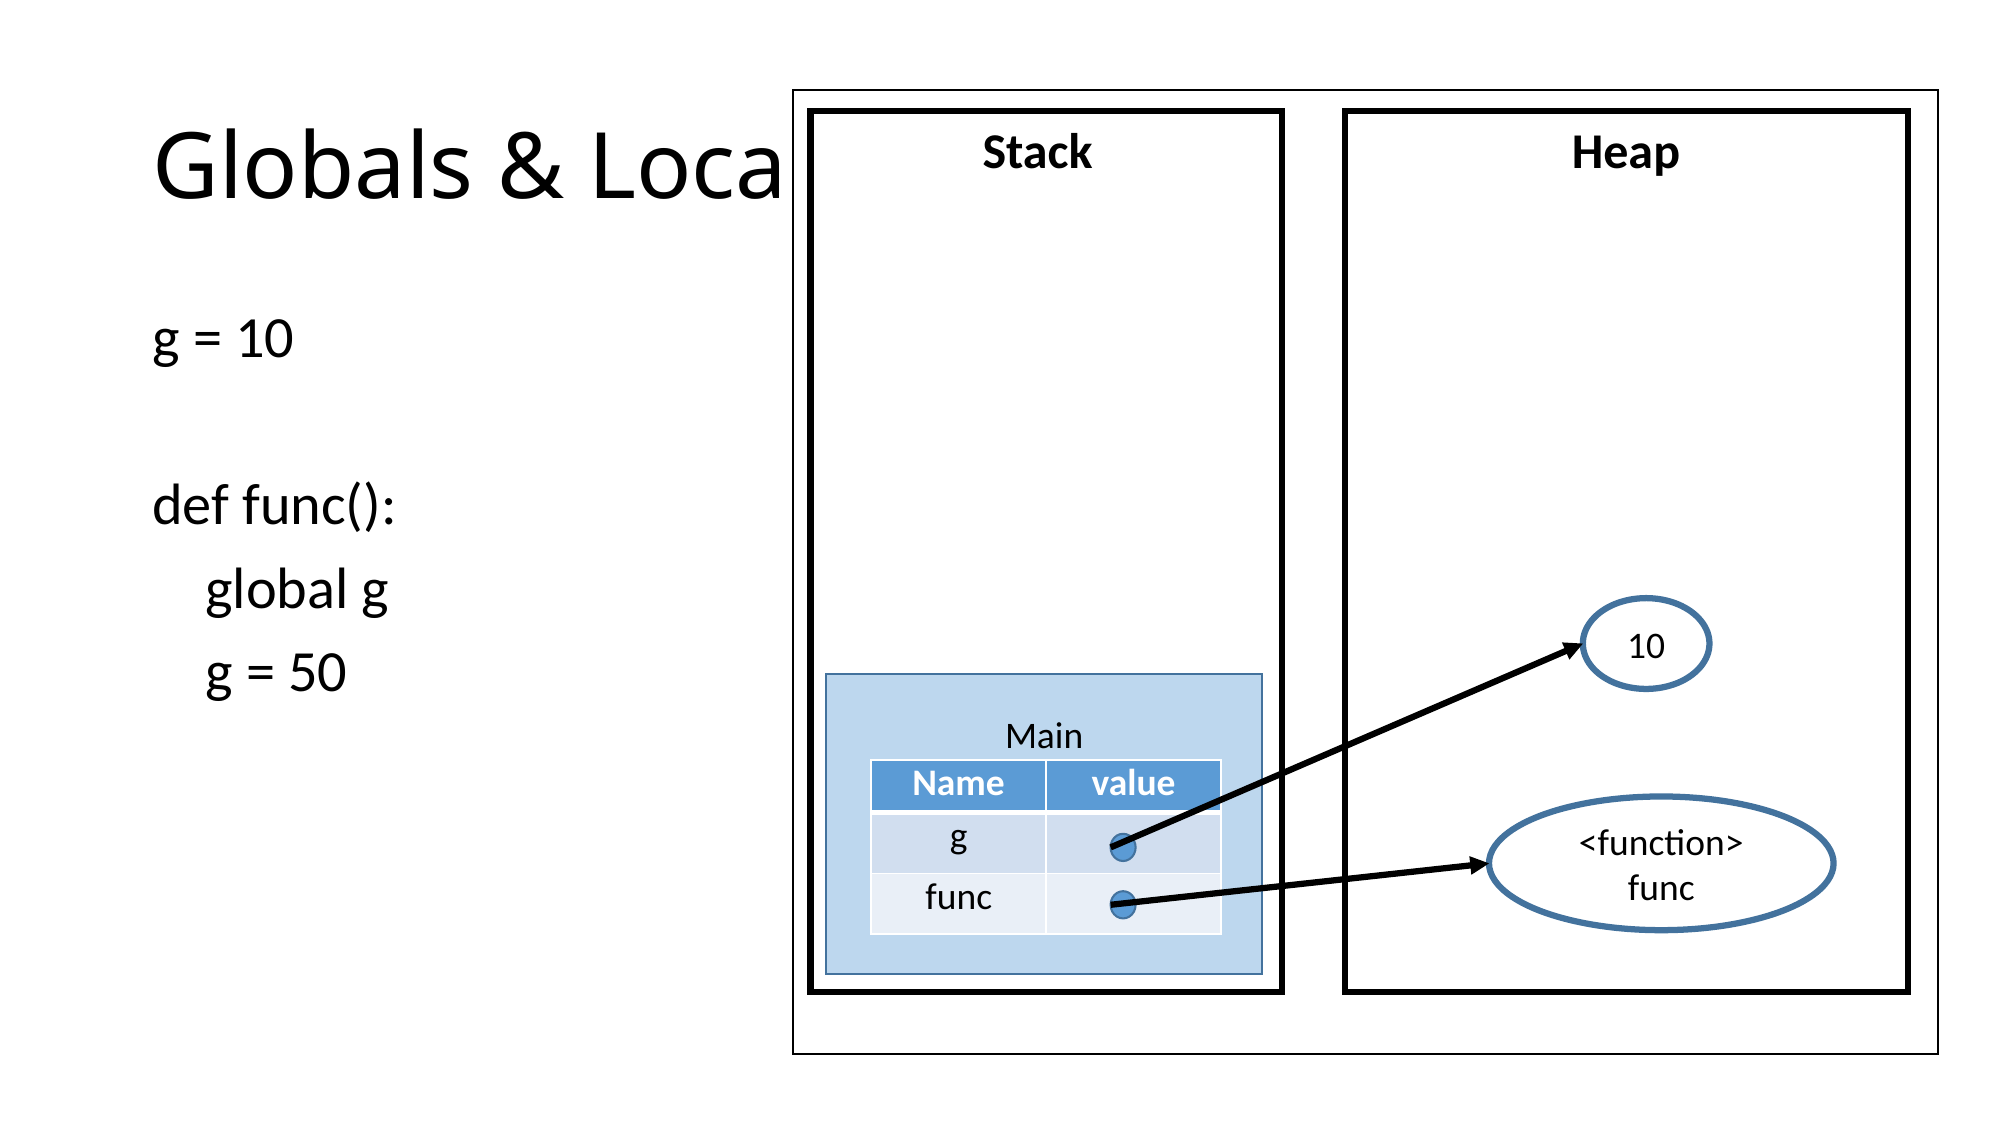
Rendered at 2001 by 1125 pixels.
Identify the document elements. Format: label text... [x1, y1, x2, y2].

table_cell g [872, 815, 1045, 873]
title Globals & Locals [137, 59, 1863, 278]
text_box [1131, 643, 1583, 838]
table_cell [1047, 815, 1220, 873]
text_box Stack [871, 110, 1204, 186]
text_box [1344, 110, 1909, 993]
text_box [1131, 863, 1489, 896]
table_header Name [872, 761, 1045, 810]
text_box [792, 89, 1939, 1055]
text_box [809, 110, 1283, 993]
text_box Heap [1459, 110, 1793, 186]
text_box [1109, 832, 1131, 844]
text_box <function> func [1488, 795, 1835, 932]
table_cell func [872, 874, 1045, 933]
table_cell [1047, 874, 1220, 933]
table_header value [1047, 761, 1131, 810]
text_box [1109, 890, 1137, 920]
text_box [1109, 841, 1137, 863]
text_box 10 [1581, 597, 1711, 690]
list g = 10 def func(): global g g = 50 [137, 299, 792, 1014]
text_box Main [825, 673, 1263, 975]
